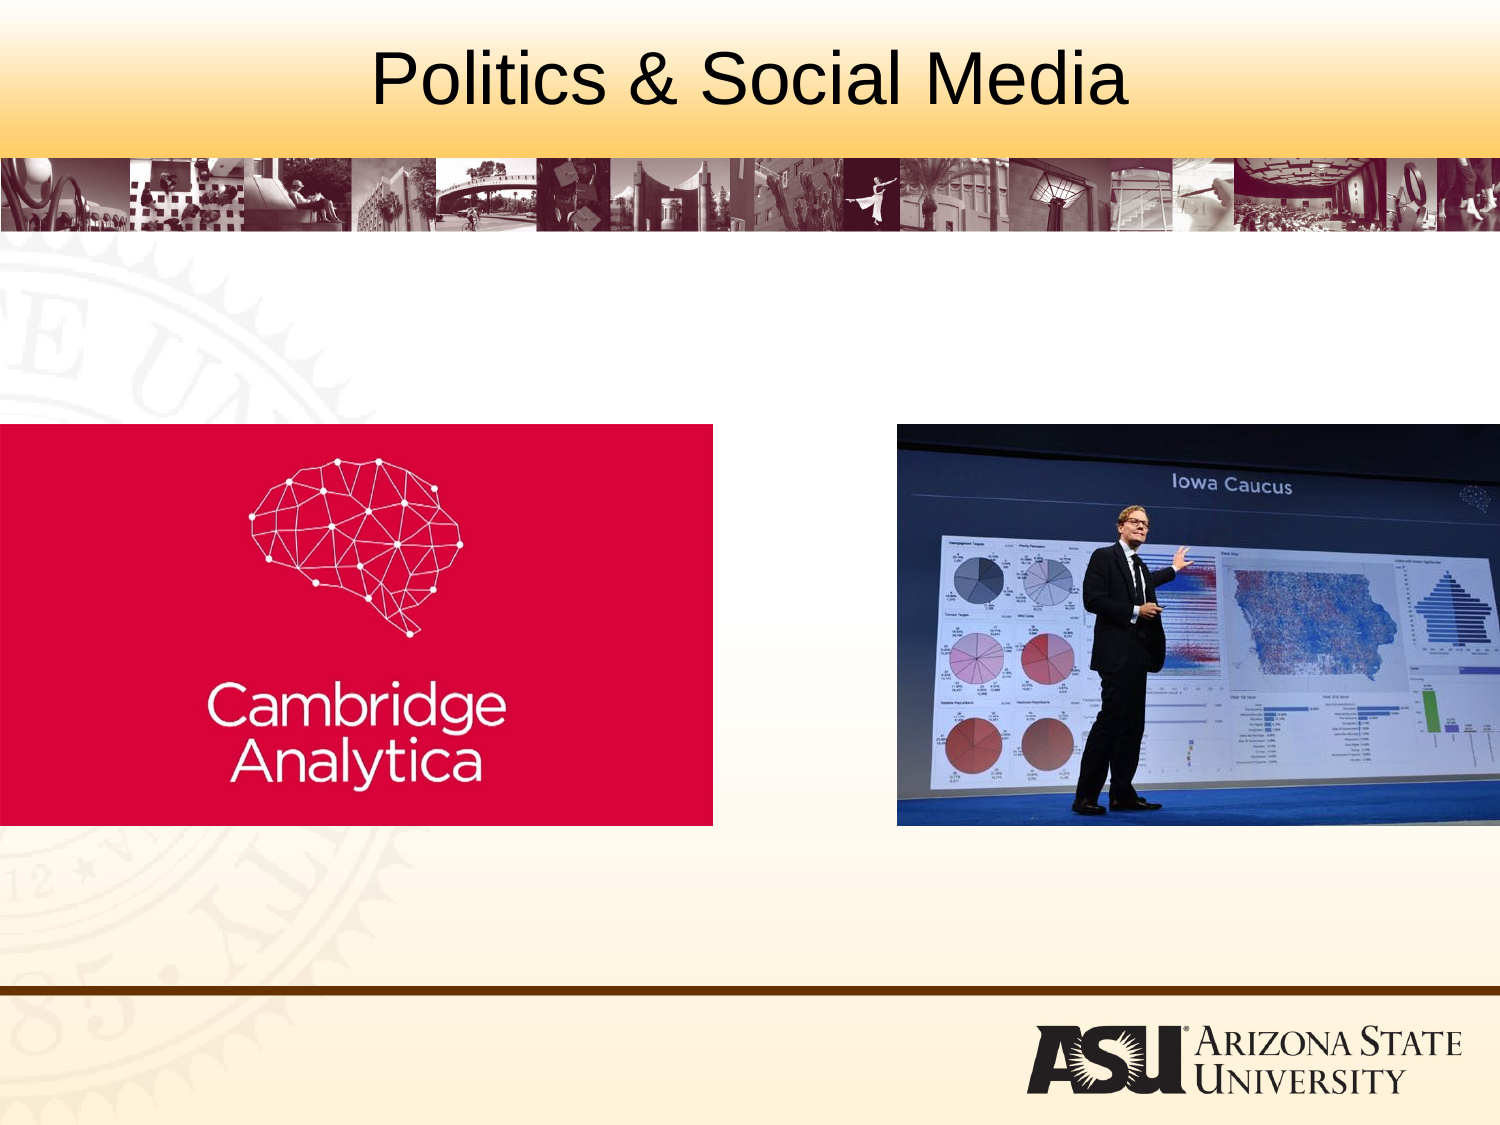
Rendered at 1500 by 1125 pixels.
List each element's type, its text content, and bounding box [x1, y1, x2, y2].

picture [0, 150, 1500, 1125]
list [0, 424, 713, 827]
text_box Politics & Social Media [0, 0, 1500, 150]
